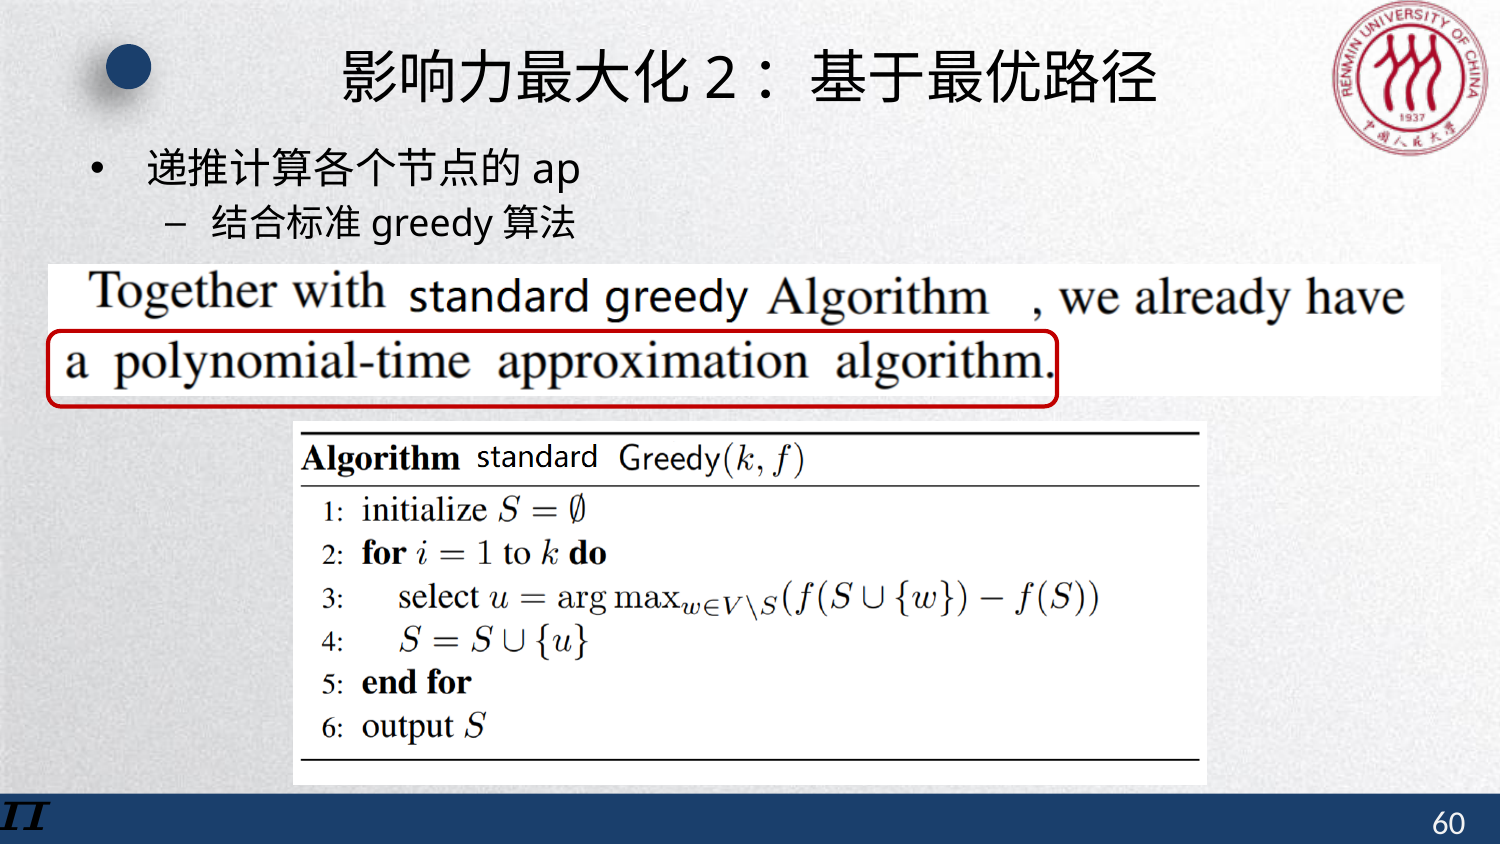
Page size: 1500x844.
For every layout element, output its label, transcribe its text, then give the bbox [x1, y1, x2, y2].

picture [0, 0, 1500, 793]
list 递推计算各个节点的ap 结合标准greedy算法 [75, 404, 1425, 781]
list 递推计算各个节点的ap 结合标准greedy算法 [75, 134, 1425, 262]
title 影响力最大化2：基于最优路径 [75, 33, 1425, 116]
text_box [49, 404, 1056, 409]
